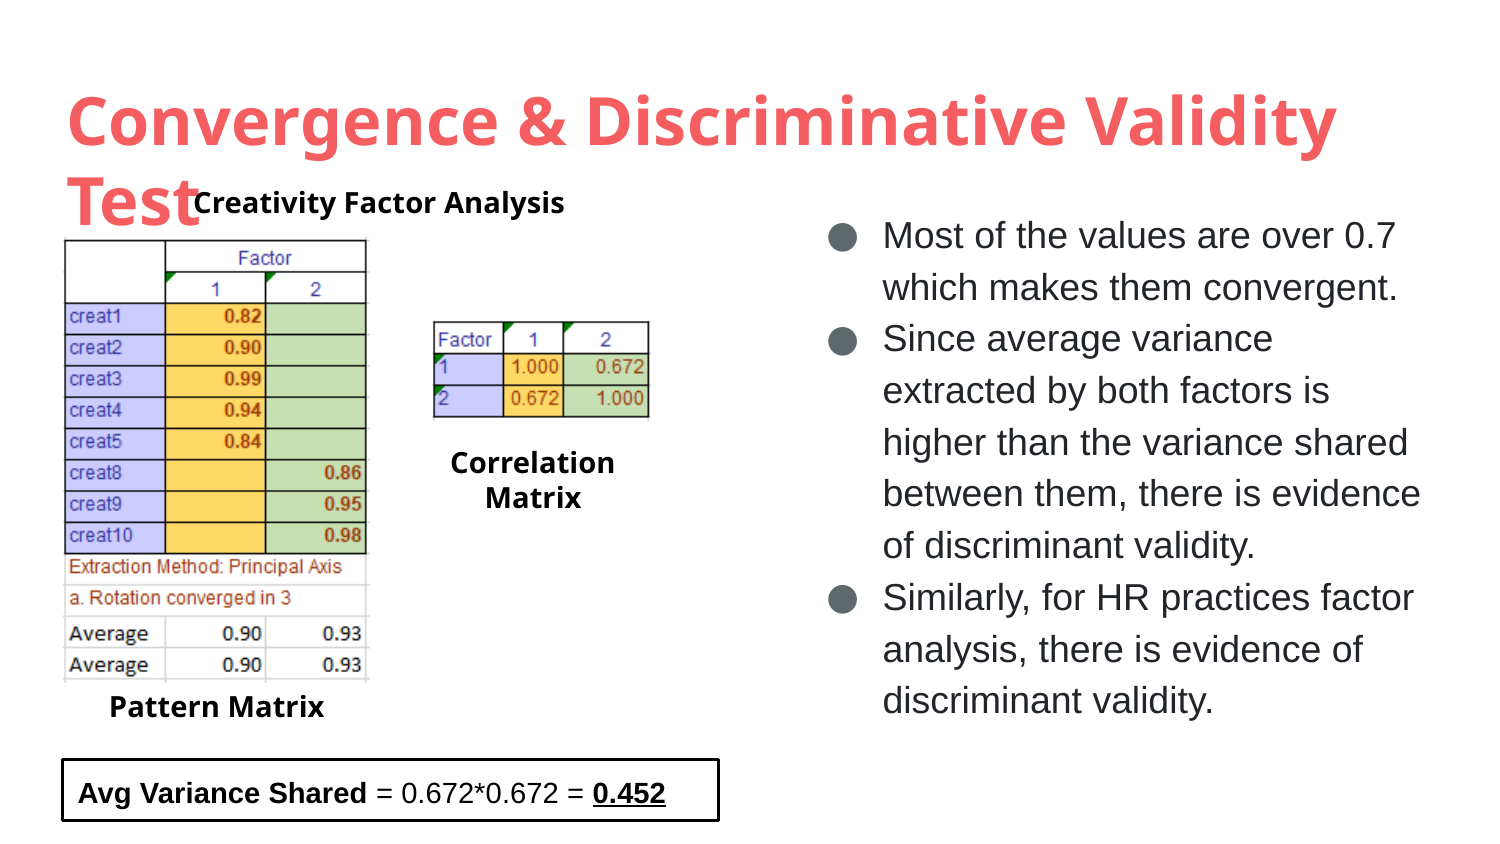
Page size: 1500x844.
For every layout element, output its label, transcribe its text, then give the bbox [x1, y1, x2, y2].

list Most of the values are over 0.7 which makes them convergent. Since average variance extracted by both factors is higher than the variance shared between them, there is evidence of discriminant validity. Similarly, for HR practices factor analysis, there is evidence of discriminant validity. [792, 189, 1449, 750]
text_box Correlation Matrix [387, 429, 679, 491]
list Creativity Factor Analysis [51, 164, 708, 725]
text_box Pattern Matrix [62, 690, 371, 759]
text_box Avg Variance Shared = 0.672*0.672 = 0.452 [62, 759, 719, 821]
title Convergence & Discriminative Validity Test [51, 64, 1449, 167]
picture [63, 237, 371, 683]
picture [432, 320, 651, 421]
